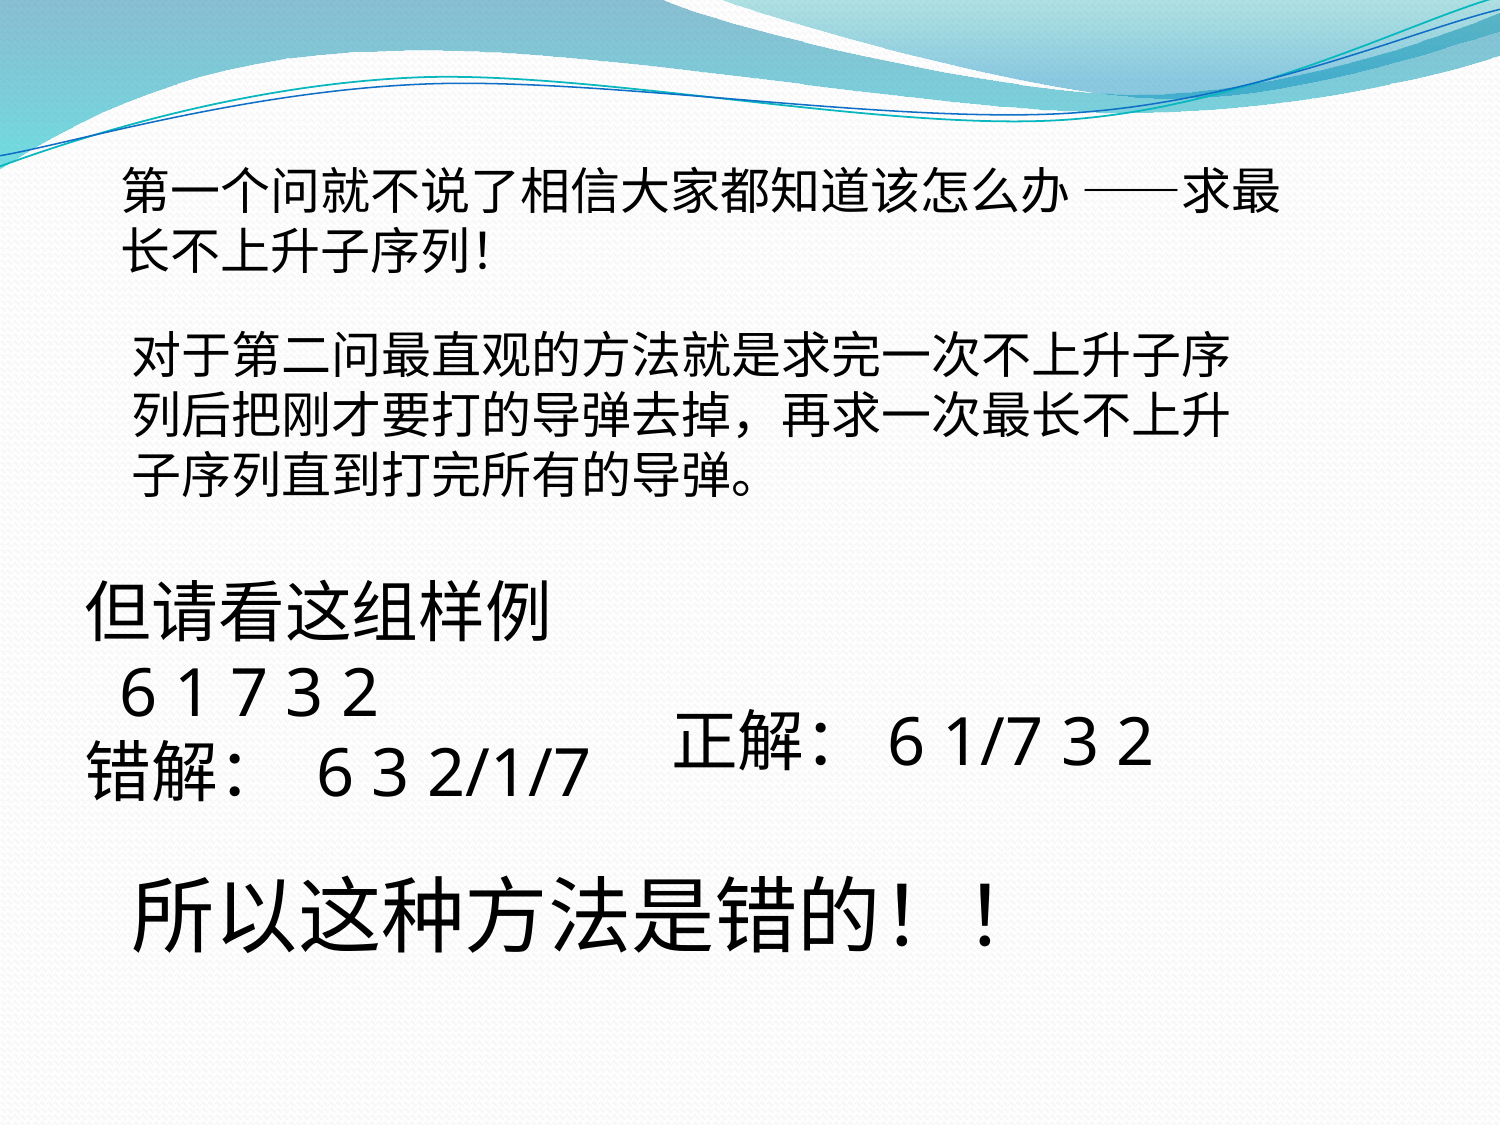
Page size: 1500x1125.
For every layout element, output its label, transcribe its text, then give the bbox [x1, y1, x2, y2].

text_box 第一个问就不说了相信大家都知道该怎么办 ——求最长不上升子序列！ [105, 152, 1325, 468]
text_box 所以这种方法是错的！！ [117, 855, 1161, 971]
text_box 正解：6 1/7 3 2 [656, 691, 1219, 832]
text_box 对于第二问最直观的方法就是求完一次不上升子序列后把刚才要打的导弹去掉，再求一次最长不上升子序列直到打完所有的导弹。 [117, 316, 1266, 602]
text_box 但请看这组样例 6 1 7 3 2 错解： 6 3 2/1/7 [70, 562, 1207, 818]
